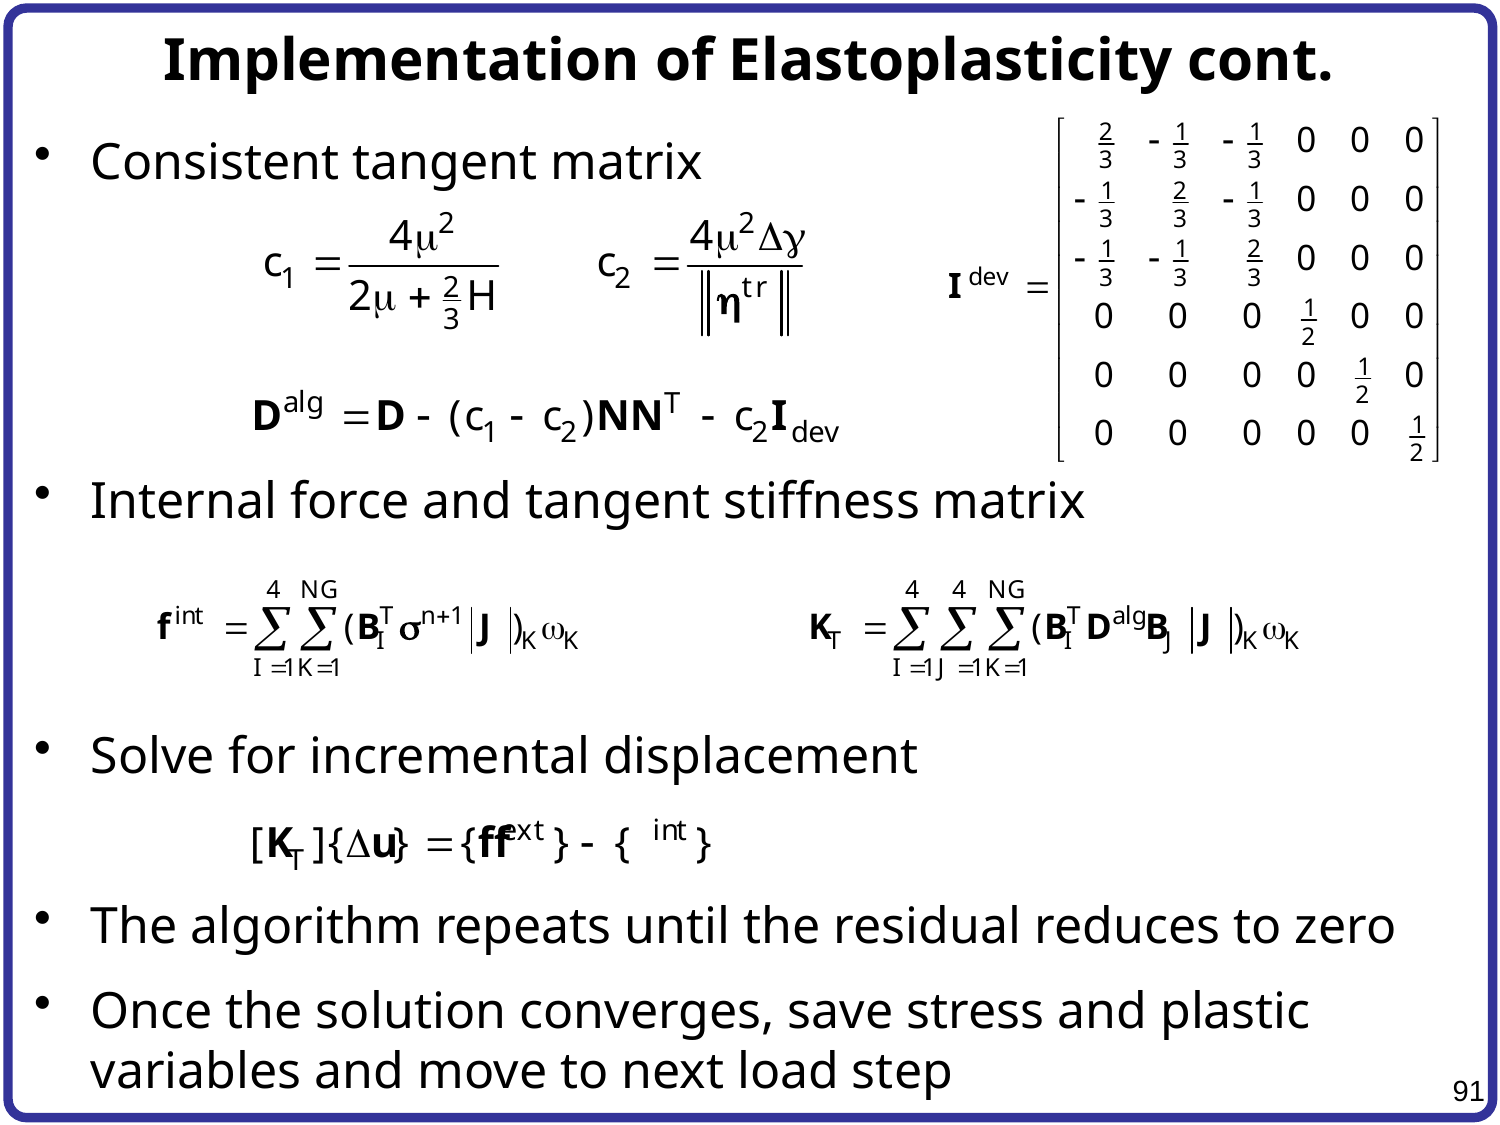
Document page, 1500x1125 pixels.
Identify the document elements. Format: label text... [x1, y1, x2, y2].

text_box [249, 809, 717, 875]
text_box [806, 571, 1307, 682]
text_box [153, 571, 587, 682]
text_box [249, 381, 844, 450]
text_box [945, 115, 1448, 466]
title Implementation of Elastoplasticity cont. [6, 7, 1492, 106]
list Consistent tangent matrix Internal force and tangent stiffness matrix Solve for incremental displacement The algorithm repeats until the residual reduces to zero Once the solution converges, save stress and plastic variables and move to next load step [18, 121, 1481, 1086]
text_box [260, 200, 807, 342]
